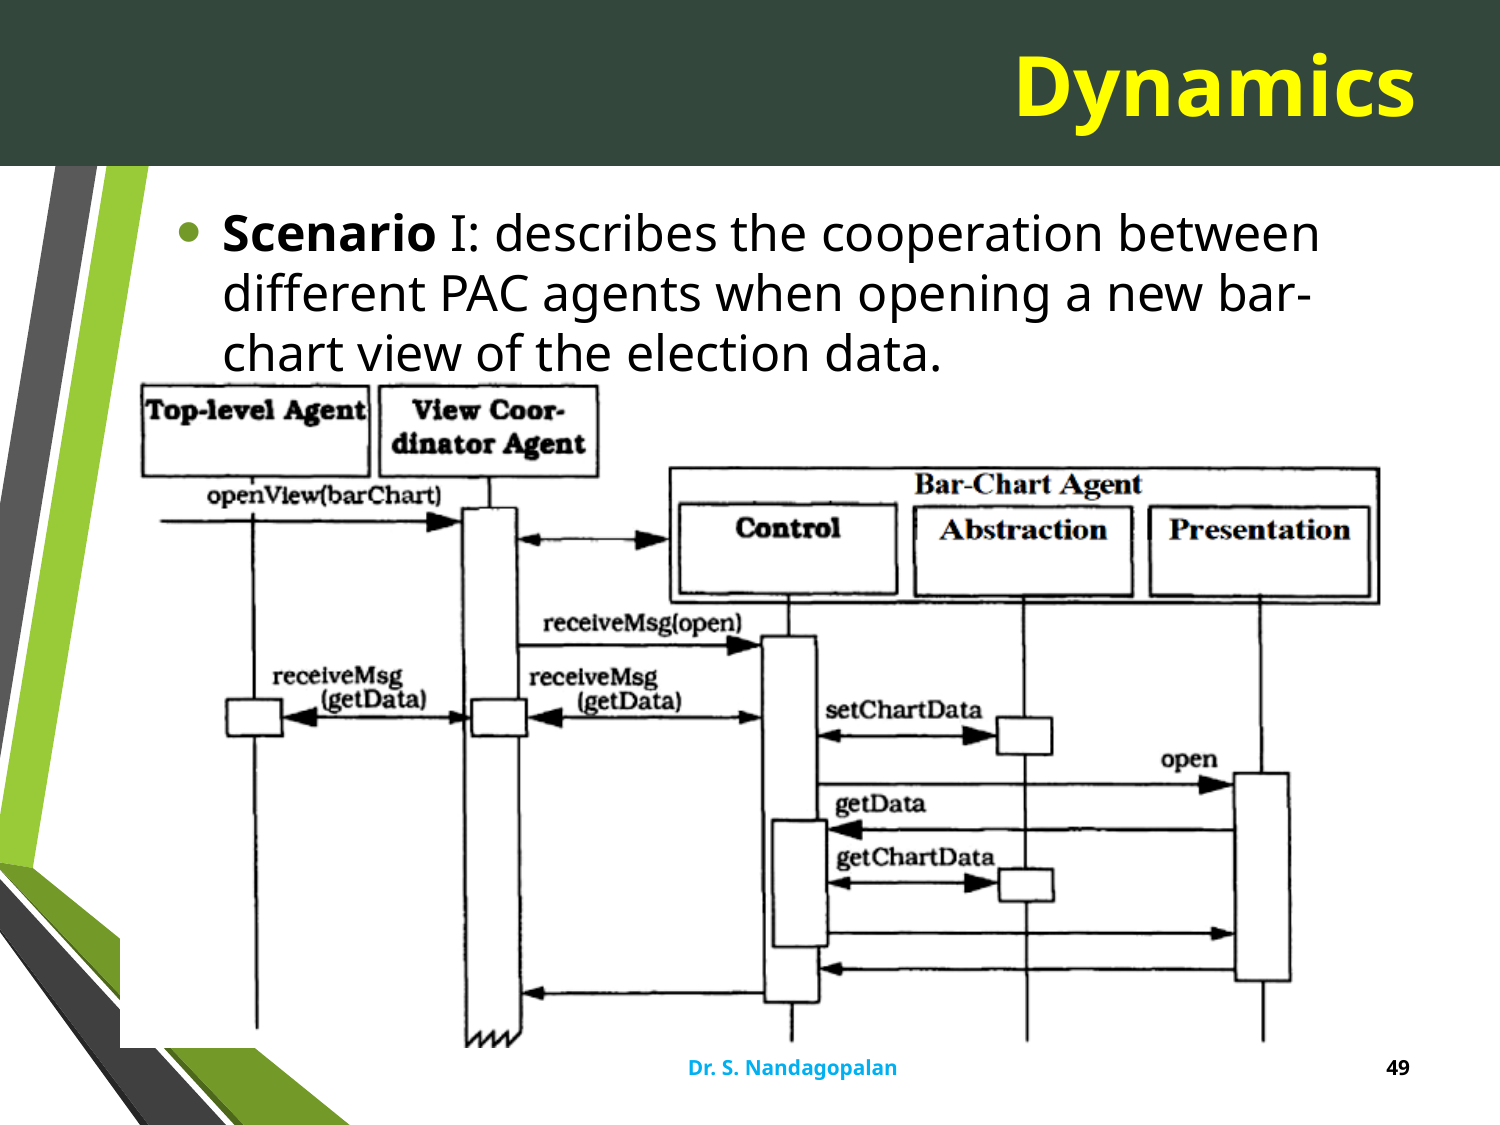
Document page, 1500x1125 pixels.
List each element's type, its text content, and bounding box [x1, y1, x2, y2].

list Scenario I: describes the cooperation between different PAC agents when opening a new bar-chart view of the election data. [161, 193, 1425, 1039]
title Dynamics [0, 0, 1500, 166]
picture [119, 374, 1391, 1049]
footer Dr. S. Nandagopalan [323, 1049, 913, 1099]
slide_number 49 [1354, 1039, 1425, 1099]
